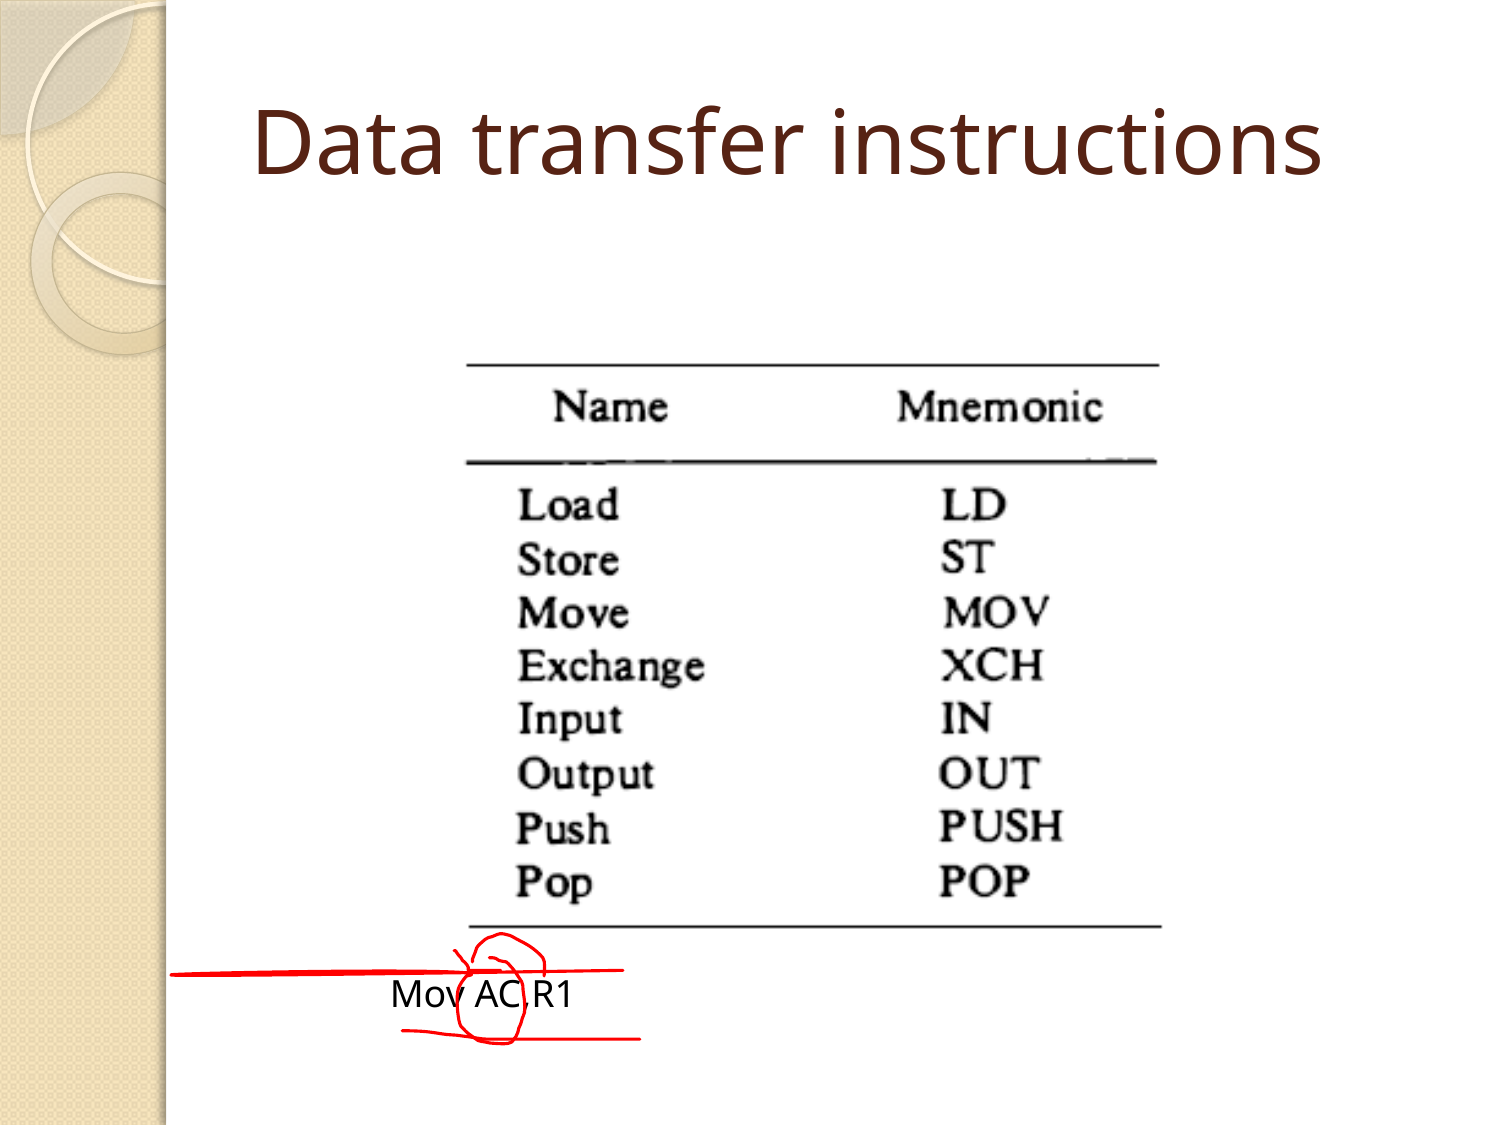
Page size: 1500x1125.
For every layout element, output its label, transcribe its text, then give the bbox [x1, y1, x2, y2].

title Data transfer instructions [235, 45, 1466, 233]
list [362, 312, 1276, 1015]
